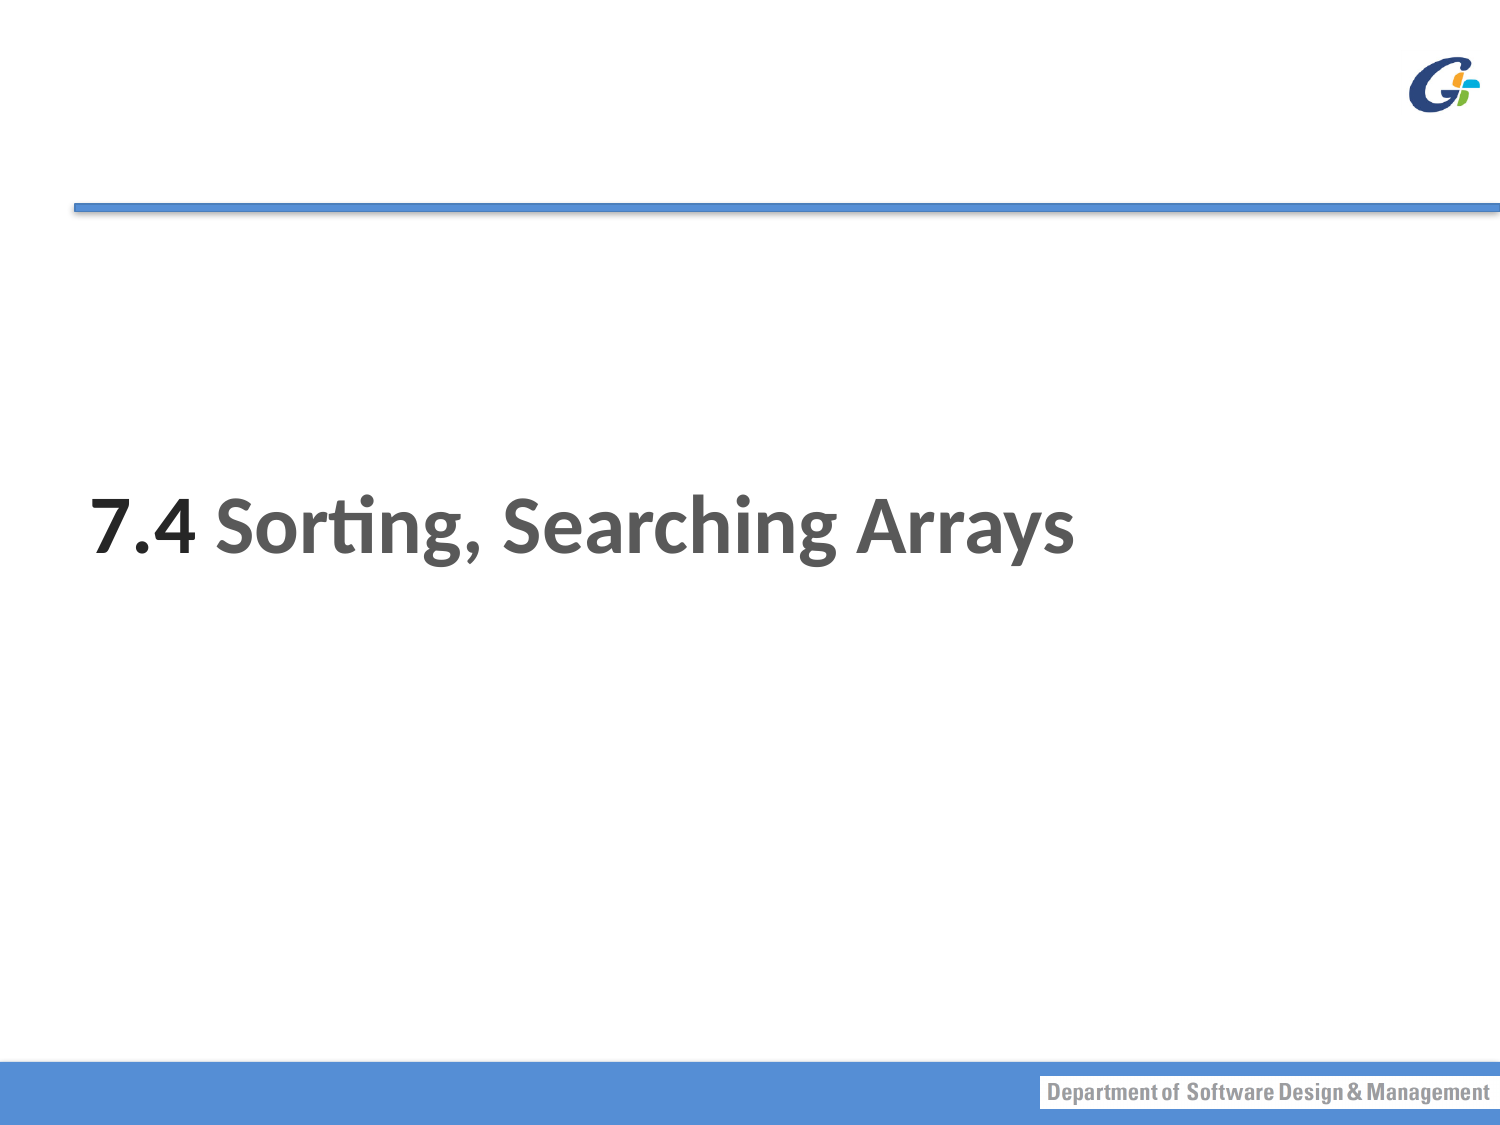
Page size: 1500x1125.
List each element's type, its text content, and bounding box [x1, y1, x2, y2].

picture [1401, 50, 1482, 115]
title 7.4 Sorting, Searching Arrays [75, 462, 1425, 611]
picture [1040, 1076, 1500, 1109]
